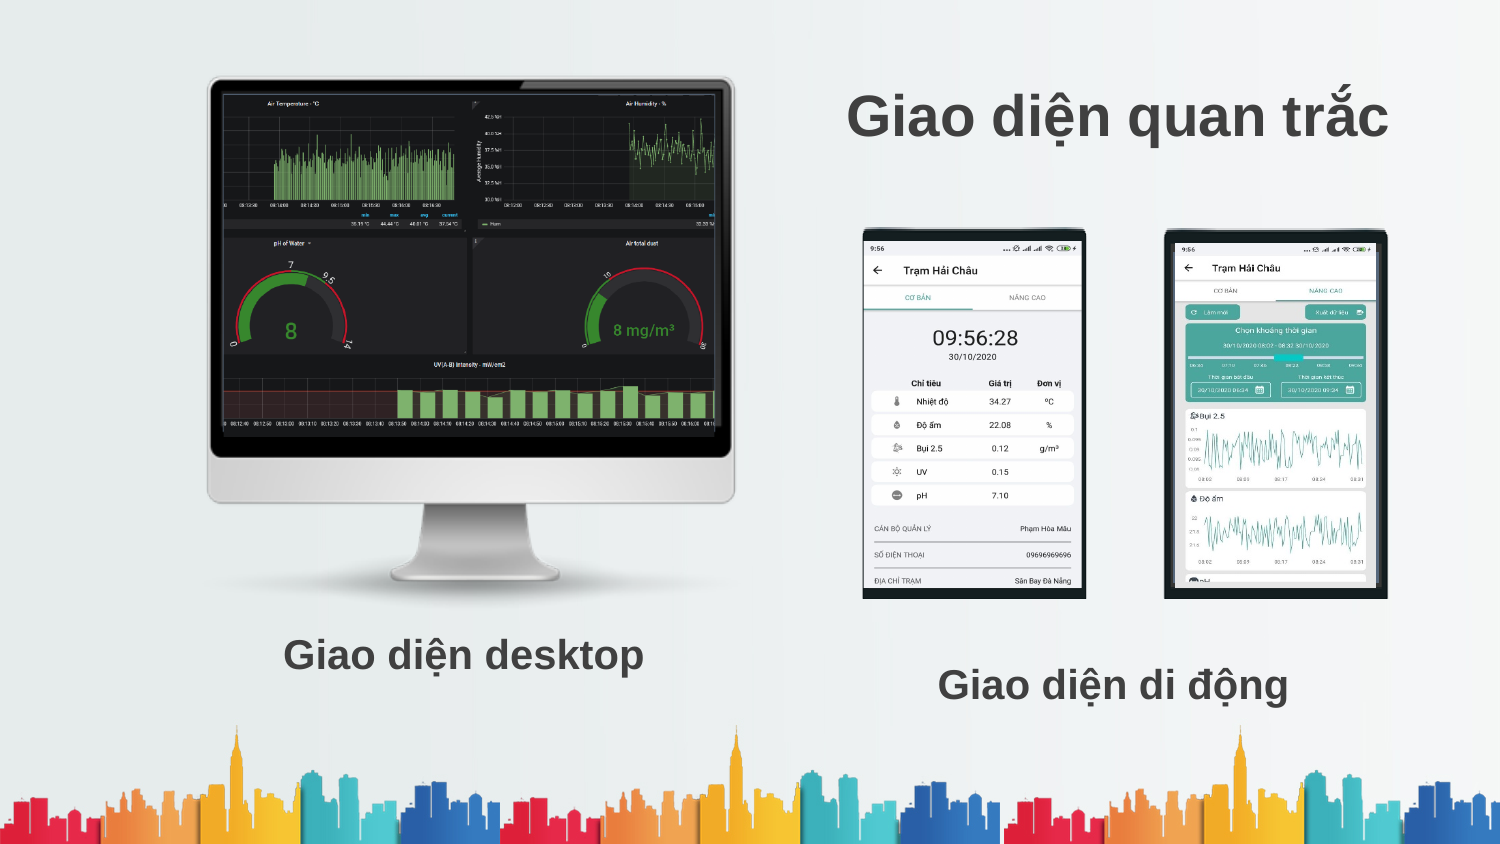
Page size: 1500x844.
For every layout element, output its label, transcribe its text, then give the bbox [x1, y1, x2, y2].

text_box Giao diện desktop [268, 620, 670, 686]
text_box Giao diện quan trắc [831, 70, 1421, 156]
text_box Giao diện di động [922, 650, 1329, 716]
picture [0, 0, 1500, 844]
